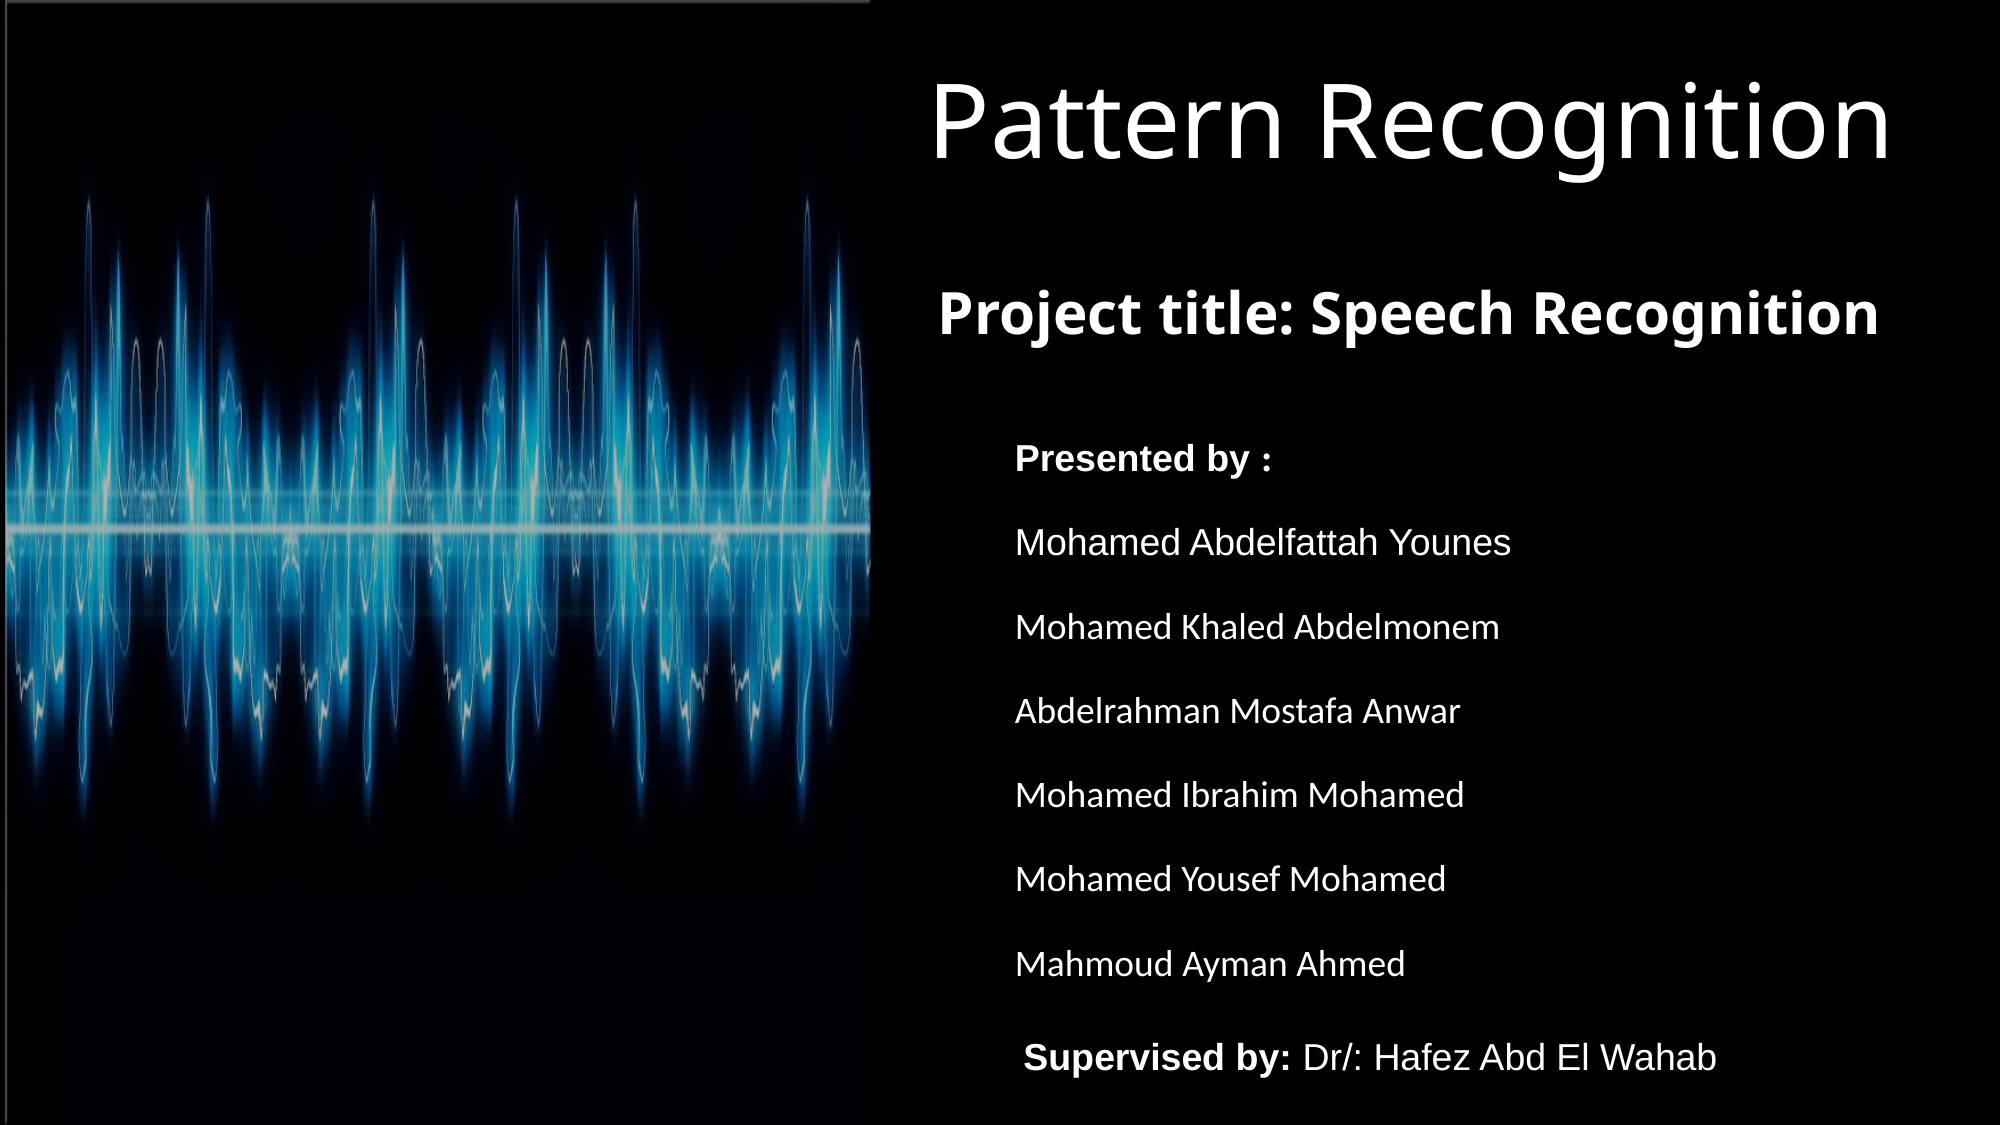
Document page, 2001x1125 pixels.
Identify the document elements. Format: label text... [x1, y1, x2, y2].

text_box Supervised by: Dr/: Hafez Abd El Wahab [999, 1002, 1741, 1105]
text_box Project title: Speech Recognition [922, 268, 2000, 354]
subtitle Presented by : Mohamed Abdelfattah Younes Mohamed Khaled Abdelmonem Abdelrahman Mostafa Anwar Mohamed Ibrahim Mohamed Mohamed Yousef Mohamed Mahmoud Ayman Ahmed [999, 403, 1713, 911]
title Pattern Recognition [912, 31, 1913, 189]
picture [5, 0, 871, 1125]
